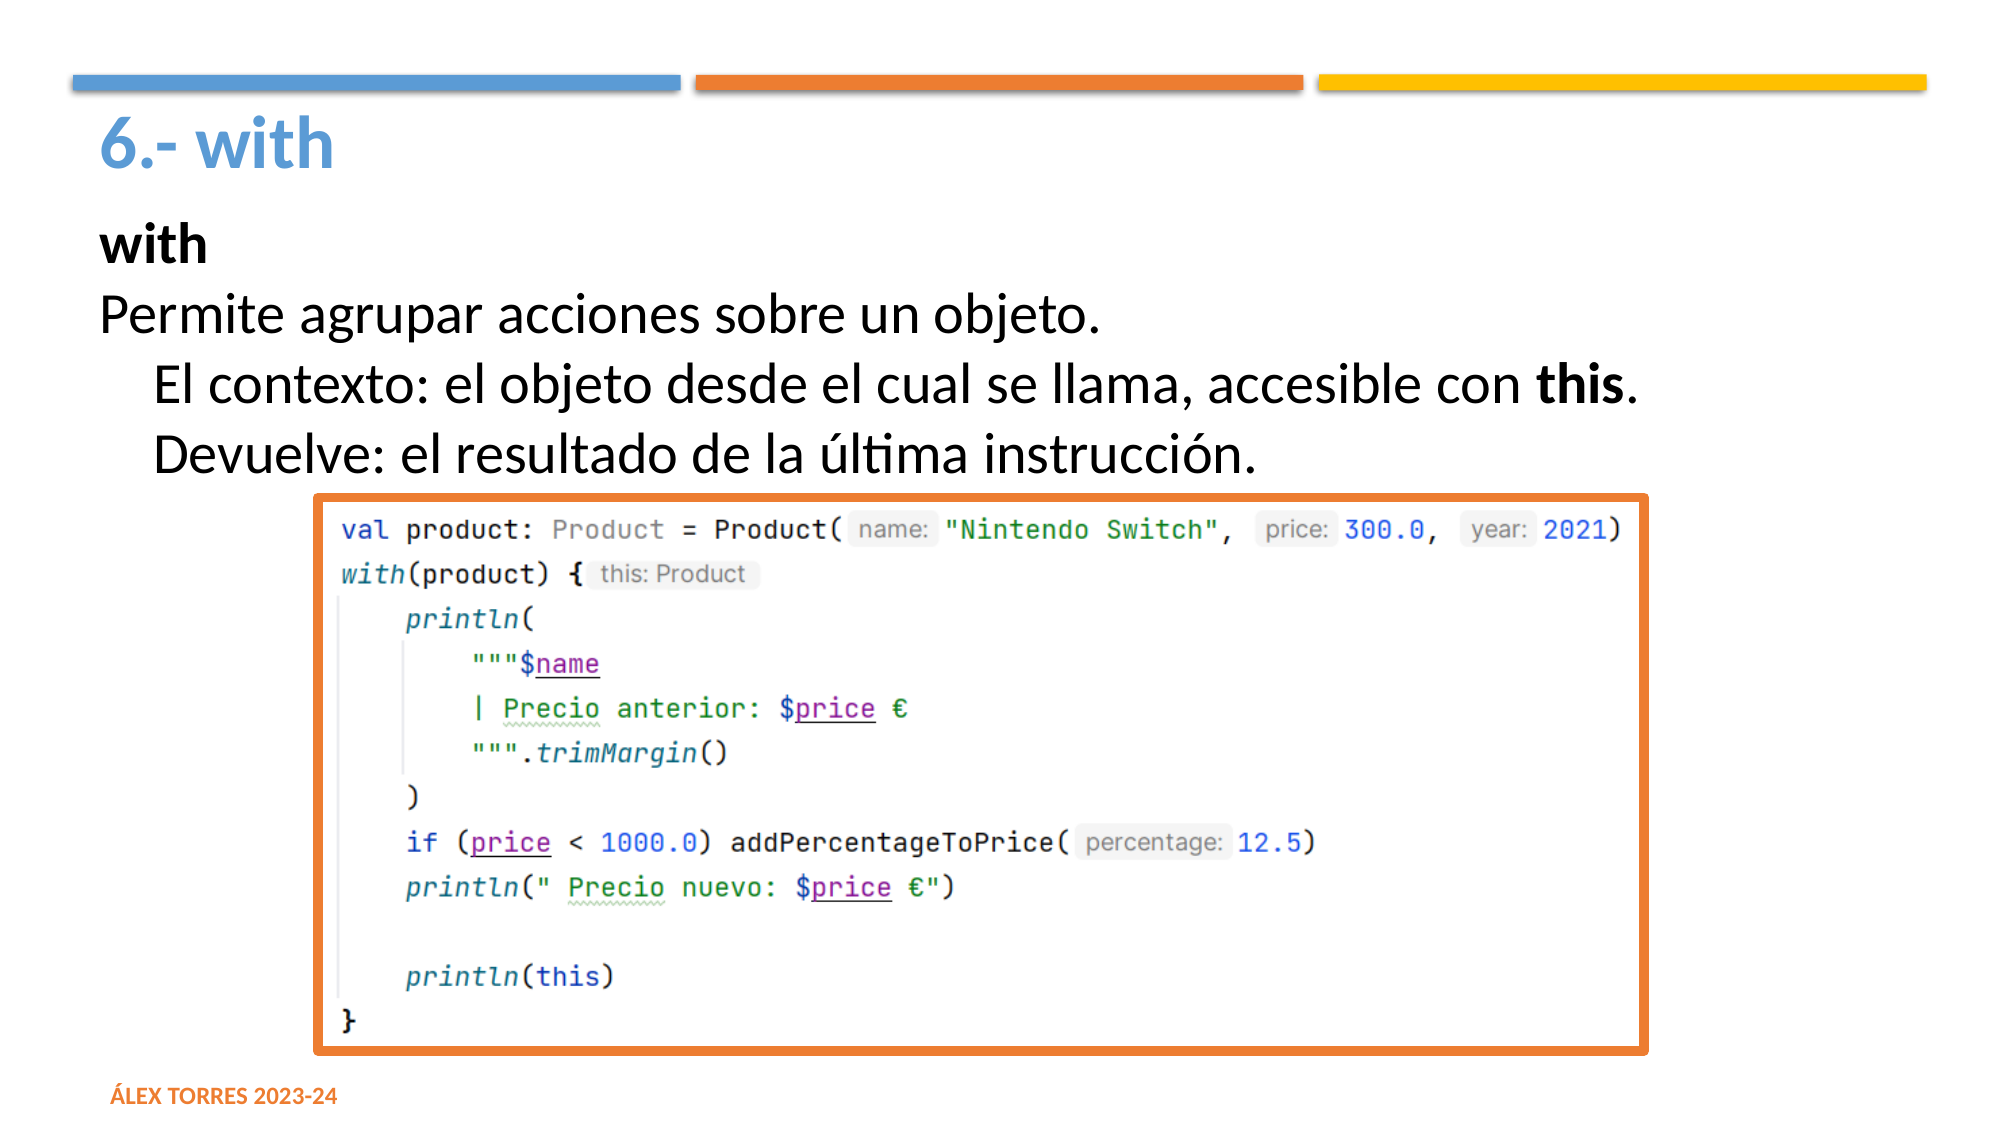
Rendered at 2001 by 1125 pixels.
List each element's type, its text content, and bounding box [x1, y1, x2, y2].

text_box 6.- with [85, 78, 1915, 188]
text_box with Permite agrupar acciones sobre un objeto. El contexto: el objeto desde el cual se llama, accesible con this. Devuelve: el resultado de la última instrucción. [85, 190, 1915, 1074]
picture [321, 501, 1640, 1047]
